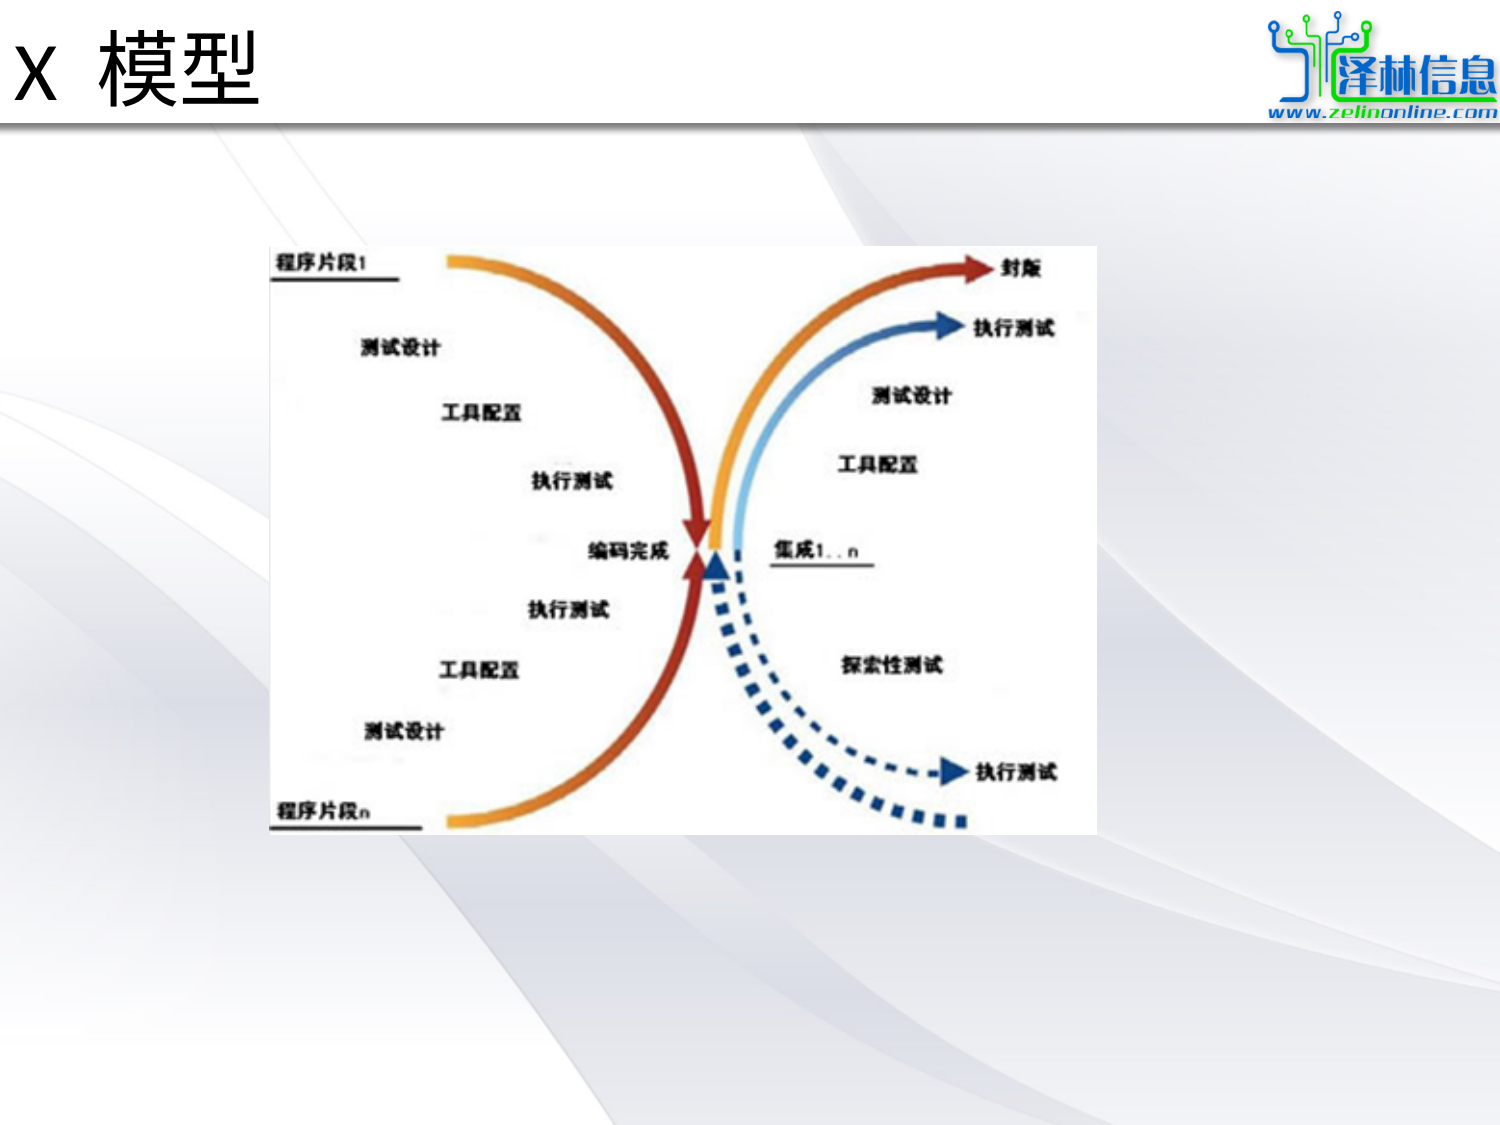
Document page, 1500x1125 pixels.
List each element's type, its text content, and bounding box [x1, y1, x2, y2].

picture [0, 123, 1500, 1125]
title X 模型 [0, 9, 1350, 118]
picture [1350, 11, 1500, 118]
